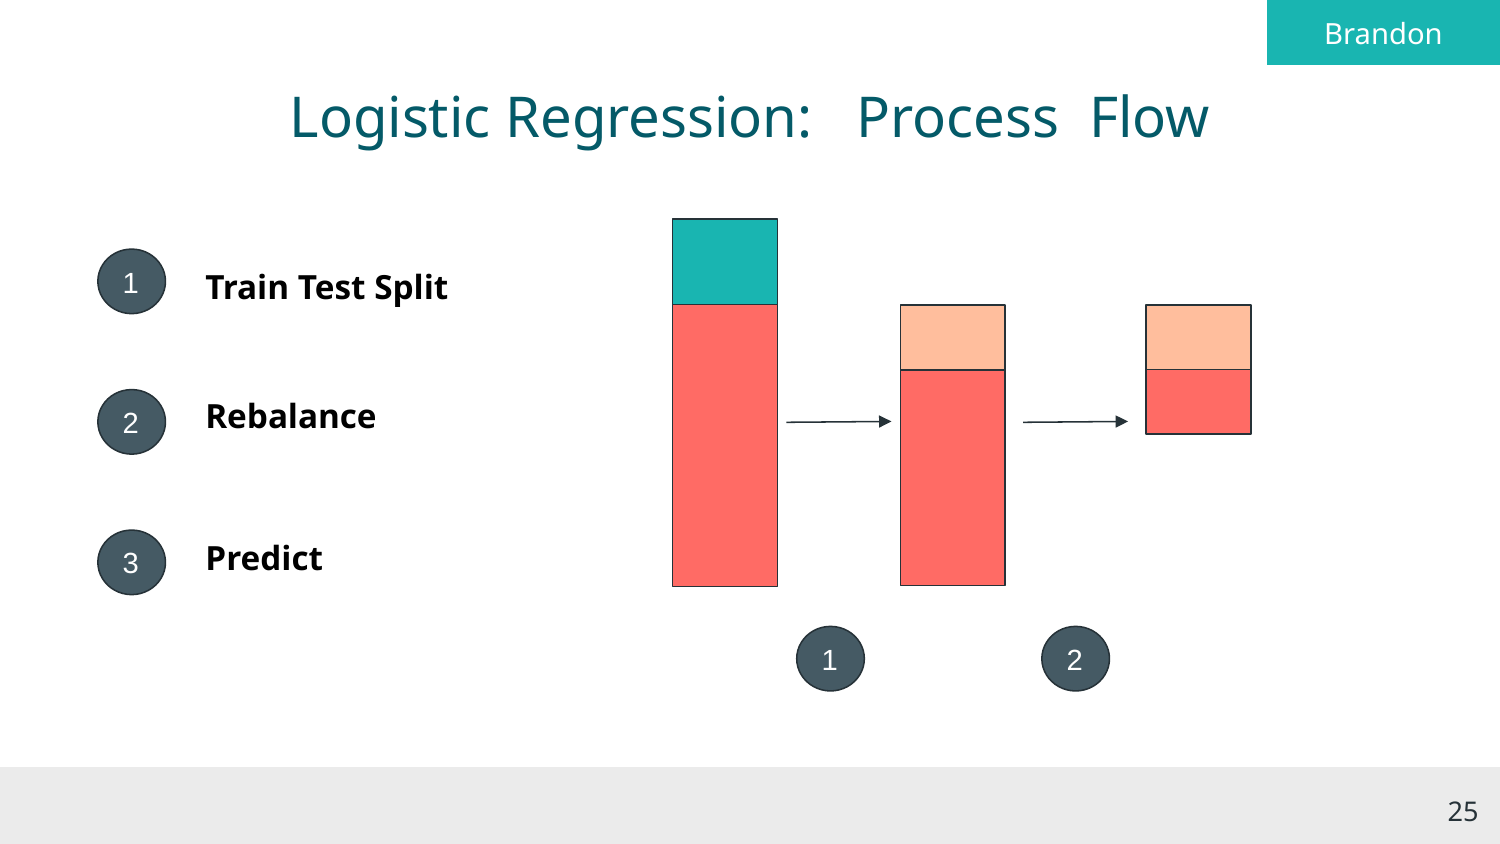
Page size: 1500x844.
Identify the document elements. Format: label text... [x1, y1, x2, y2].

text_box Rebalance [190, 380, 556, 466]
text_box Brandon [1267, 0, 1500, 65]
title Logistic Regression: Process Flow [118, 88, 1382, 142]
text_box [672, 304, 778, 587]
text_box 3 [97, 530, 166, 595]
text_box 2 [1041, 626, 1110, 691]
text_box 1 [796, 626, 865, 691]
text_box Predict [190, 521, 556, 608]
text_box Train Test Split [190, 251, 556, 337]
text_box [1145, 304, 1252, 435]
text_box 1 [97, 249, 166, 314]
text_box 2 [97, 389, 166, 455]
text_box [672, 219, 778, 304]
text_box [900, 304, 1006, 586]
slide_number ‹#› [1403, 779, 1494, 844]
